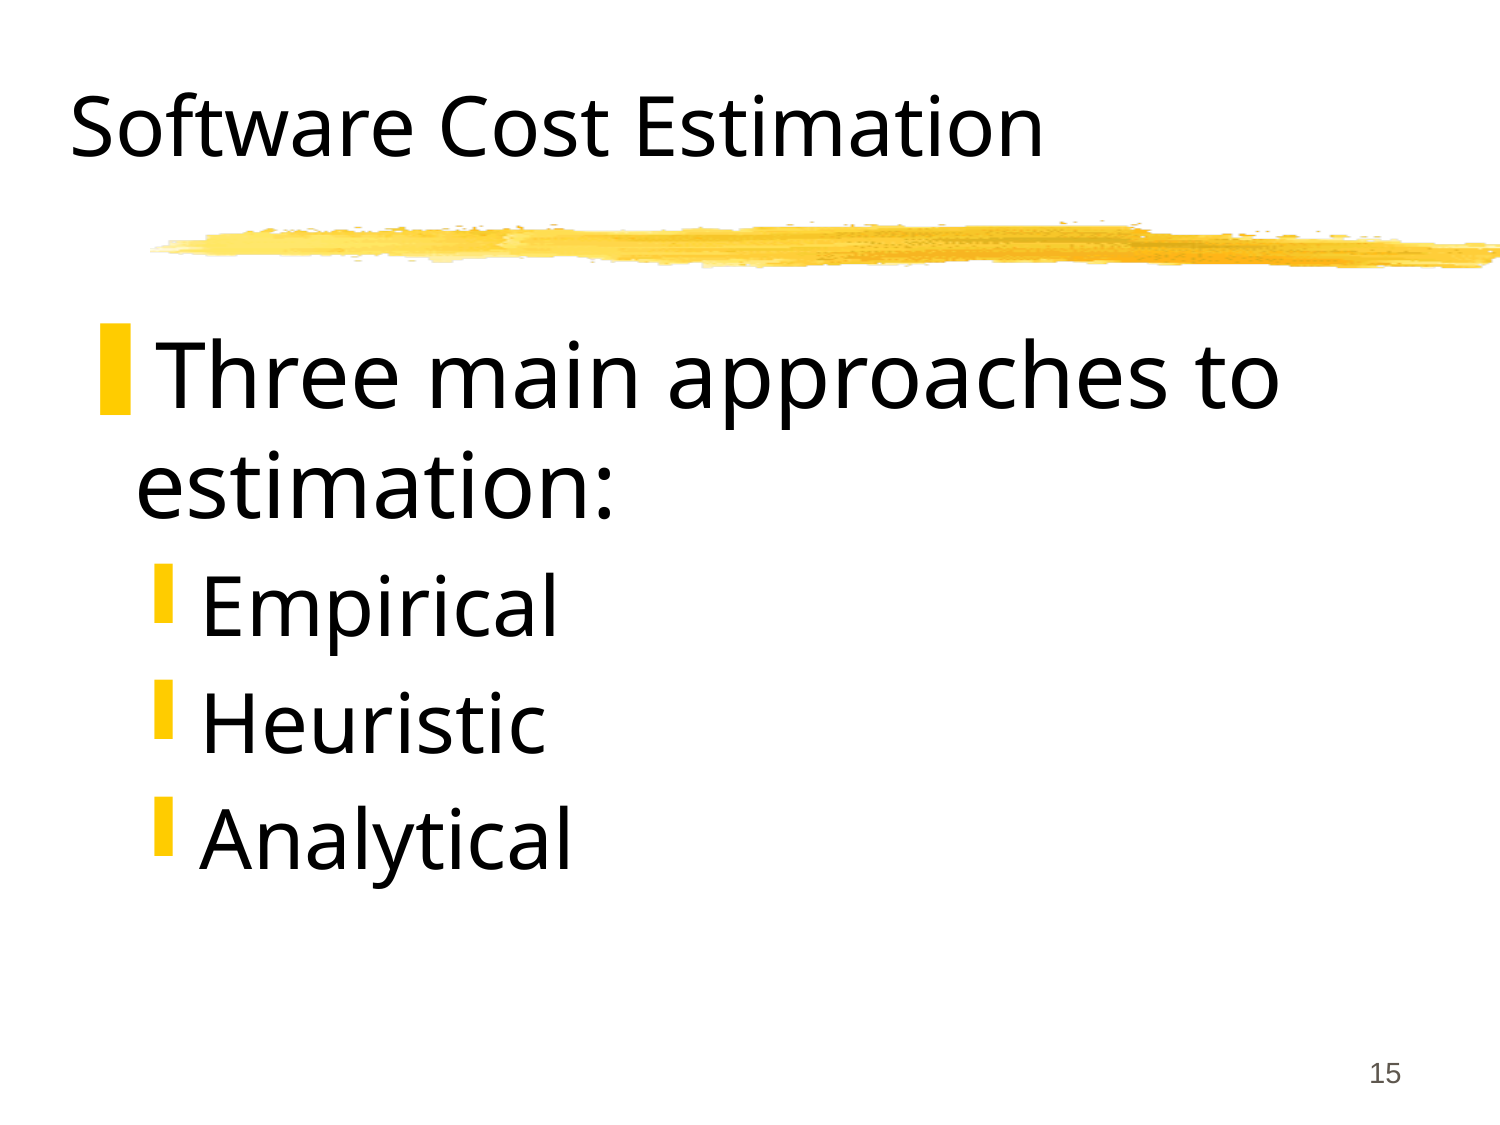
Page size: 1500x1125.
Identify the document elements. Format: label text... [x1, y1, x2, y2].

slide_number 15 [1103, 1021, 1417, 1098]
list Three main approaches to estimation: Empirical Heuristic Analytical [74, 309, 1417, 994]
title Software Cost Estimation [66, 29, 1342, 218]
picture [150, 215, 1500, 279]
